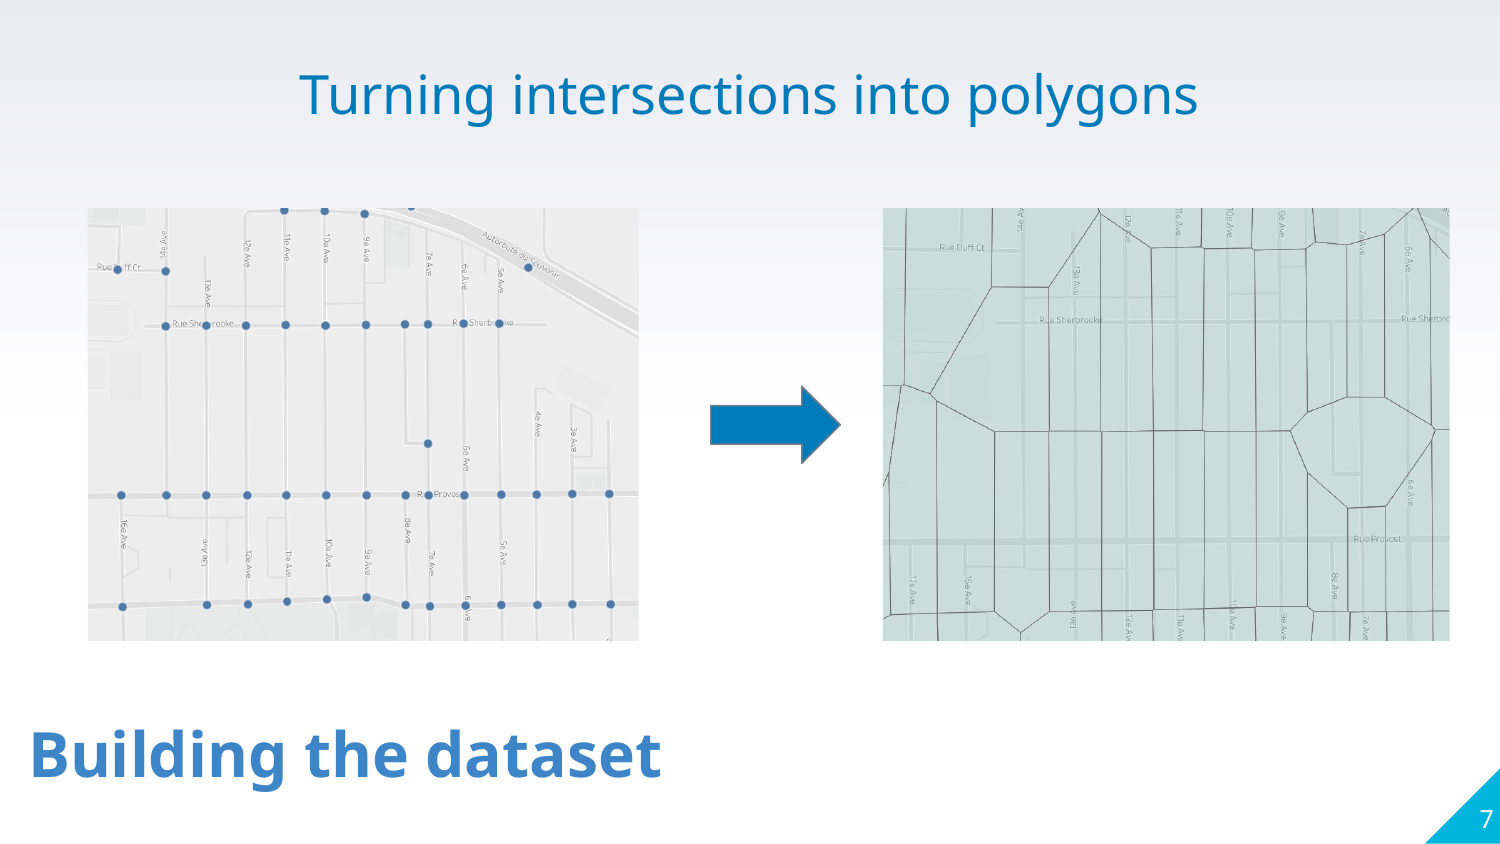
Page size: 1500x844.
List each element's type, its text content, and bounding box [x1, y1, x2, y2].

text_box Building the dataset [13, 699, 688, 814]
slide_number ‹#› [1418, 760, 1494, 838]
picture [87, 208, 639, 642]
text_box [710, 386, 841, 464]
picture [882, 208, 1450, 642]
title Turning intersections into polygons [244, 72, 1256, 150]
